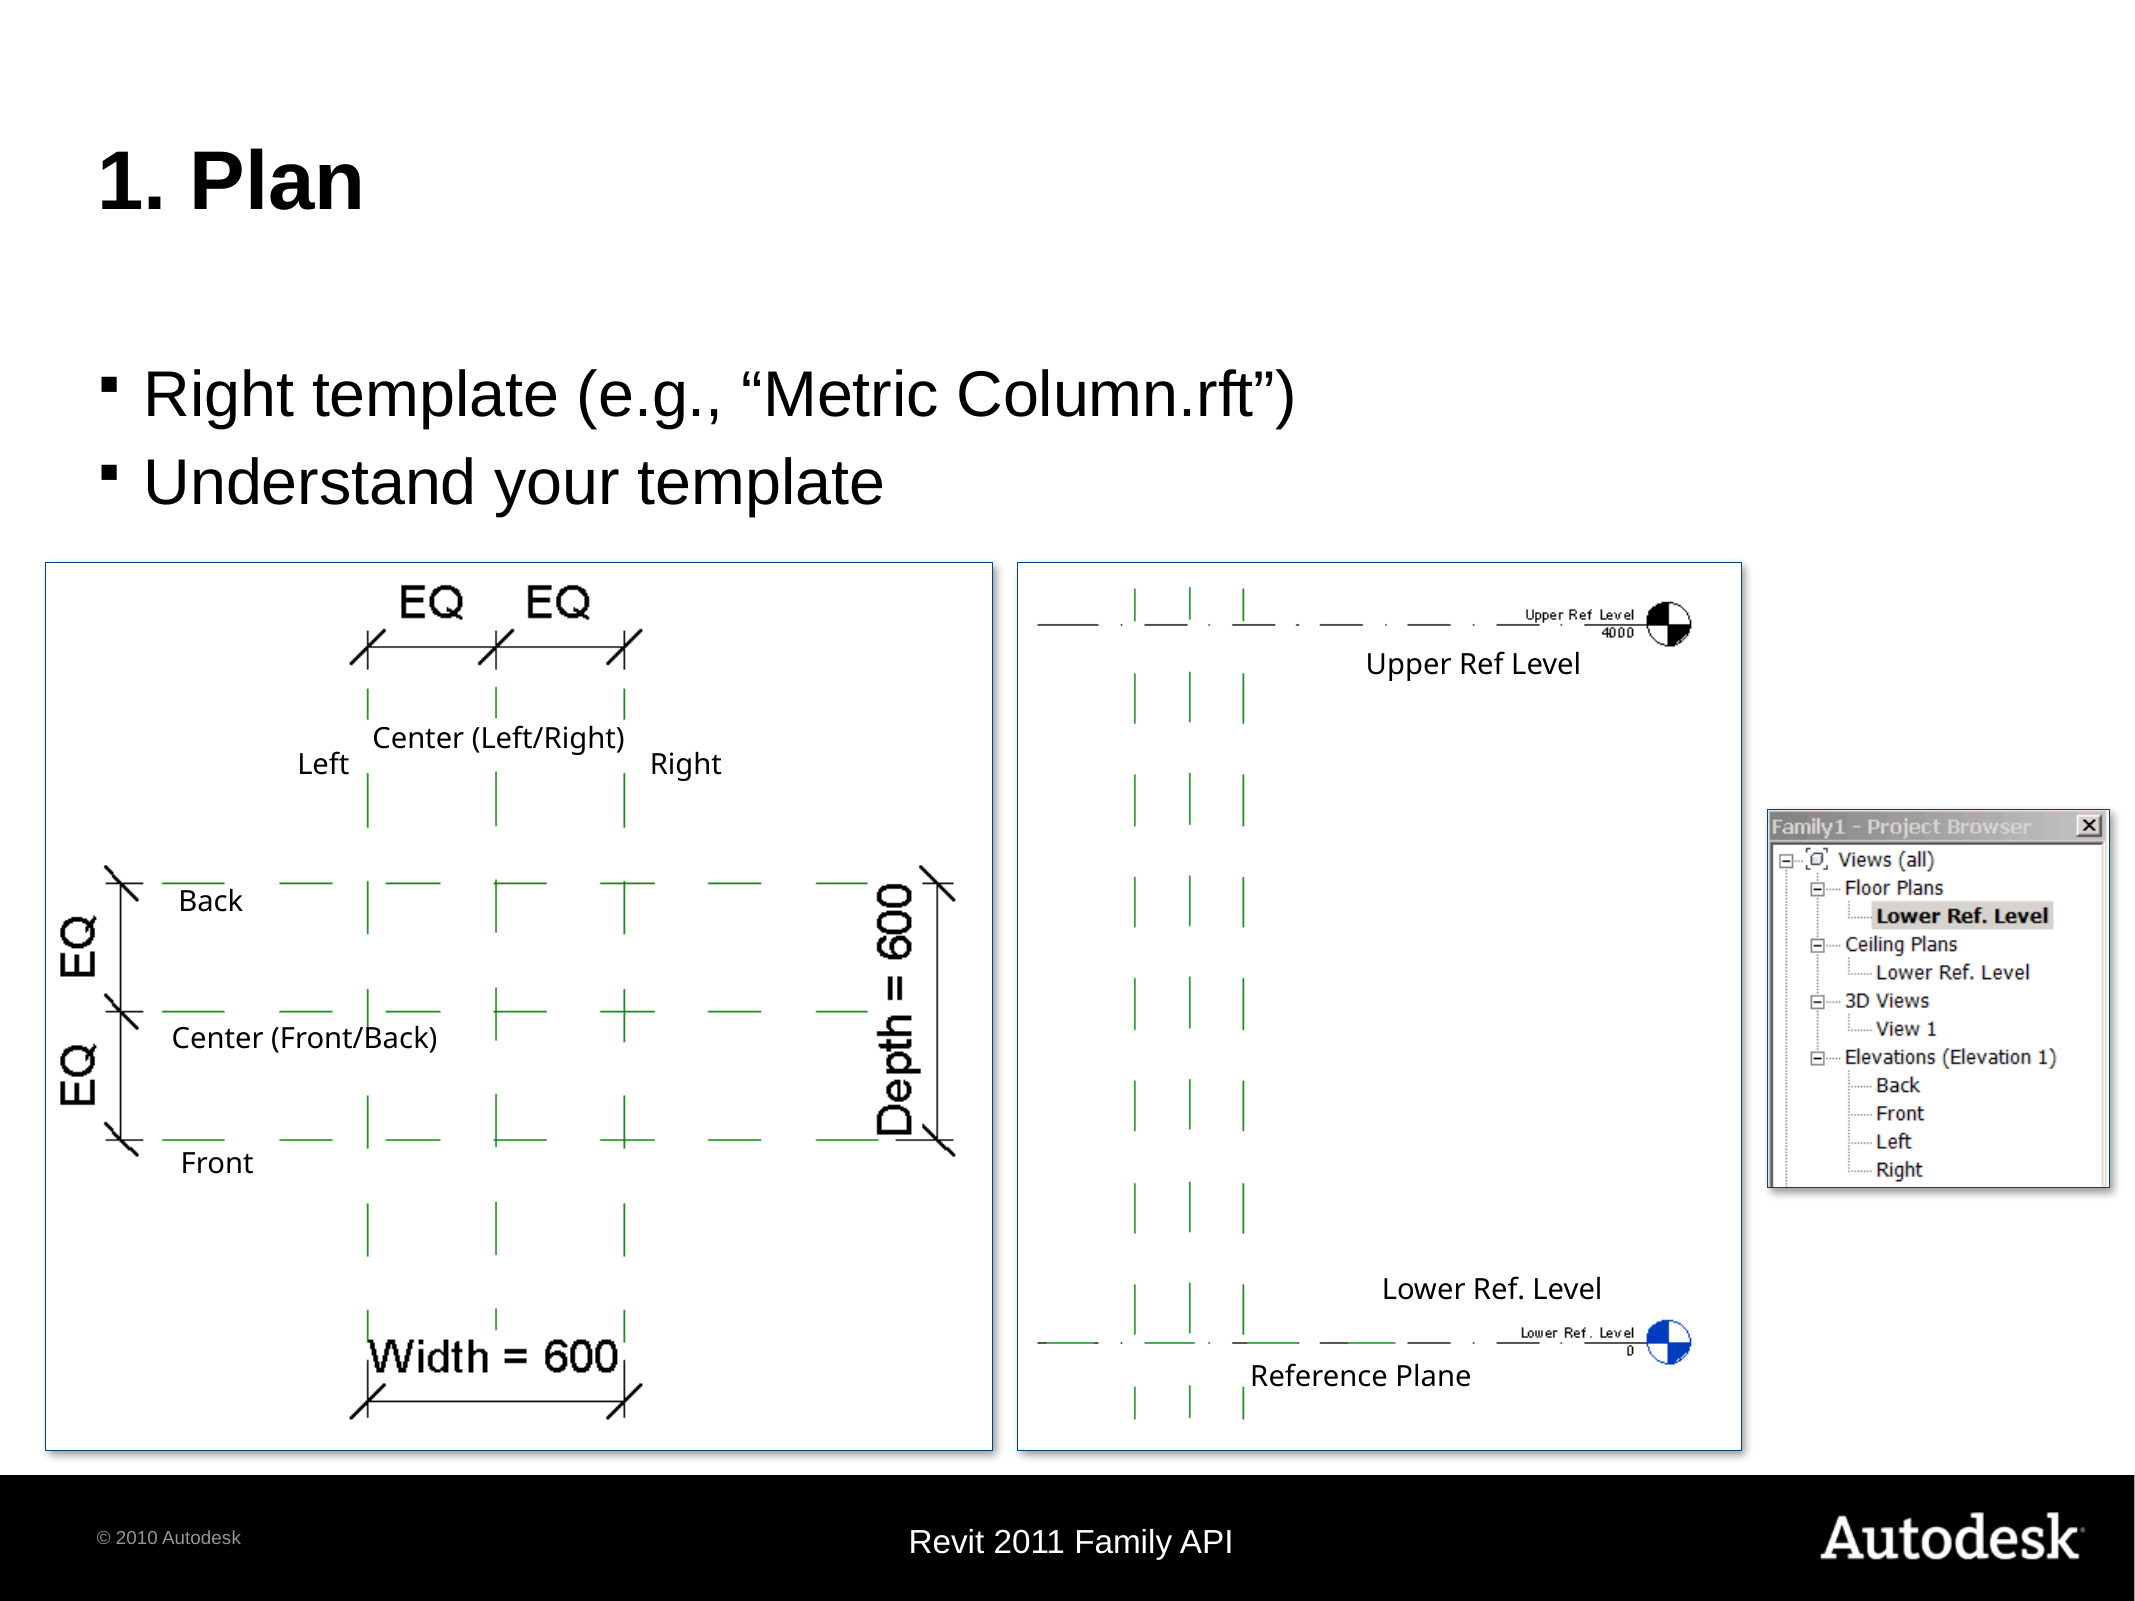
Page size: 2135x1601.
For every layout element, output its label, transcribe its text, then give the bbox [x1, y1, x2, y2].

picture [0, 1475, 2135, 1601]
title 1. Plan [96, 59, 2028, 293]
picture [1766, 809, 2110, 1188]
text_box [29, 562, 993, 1451]
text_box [1016, 562, 1742, 1451]
list Right template (e.g., “Metric Column.rft”) Understand your template [96, 351, 2028, 1452]
